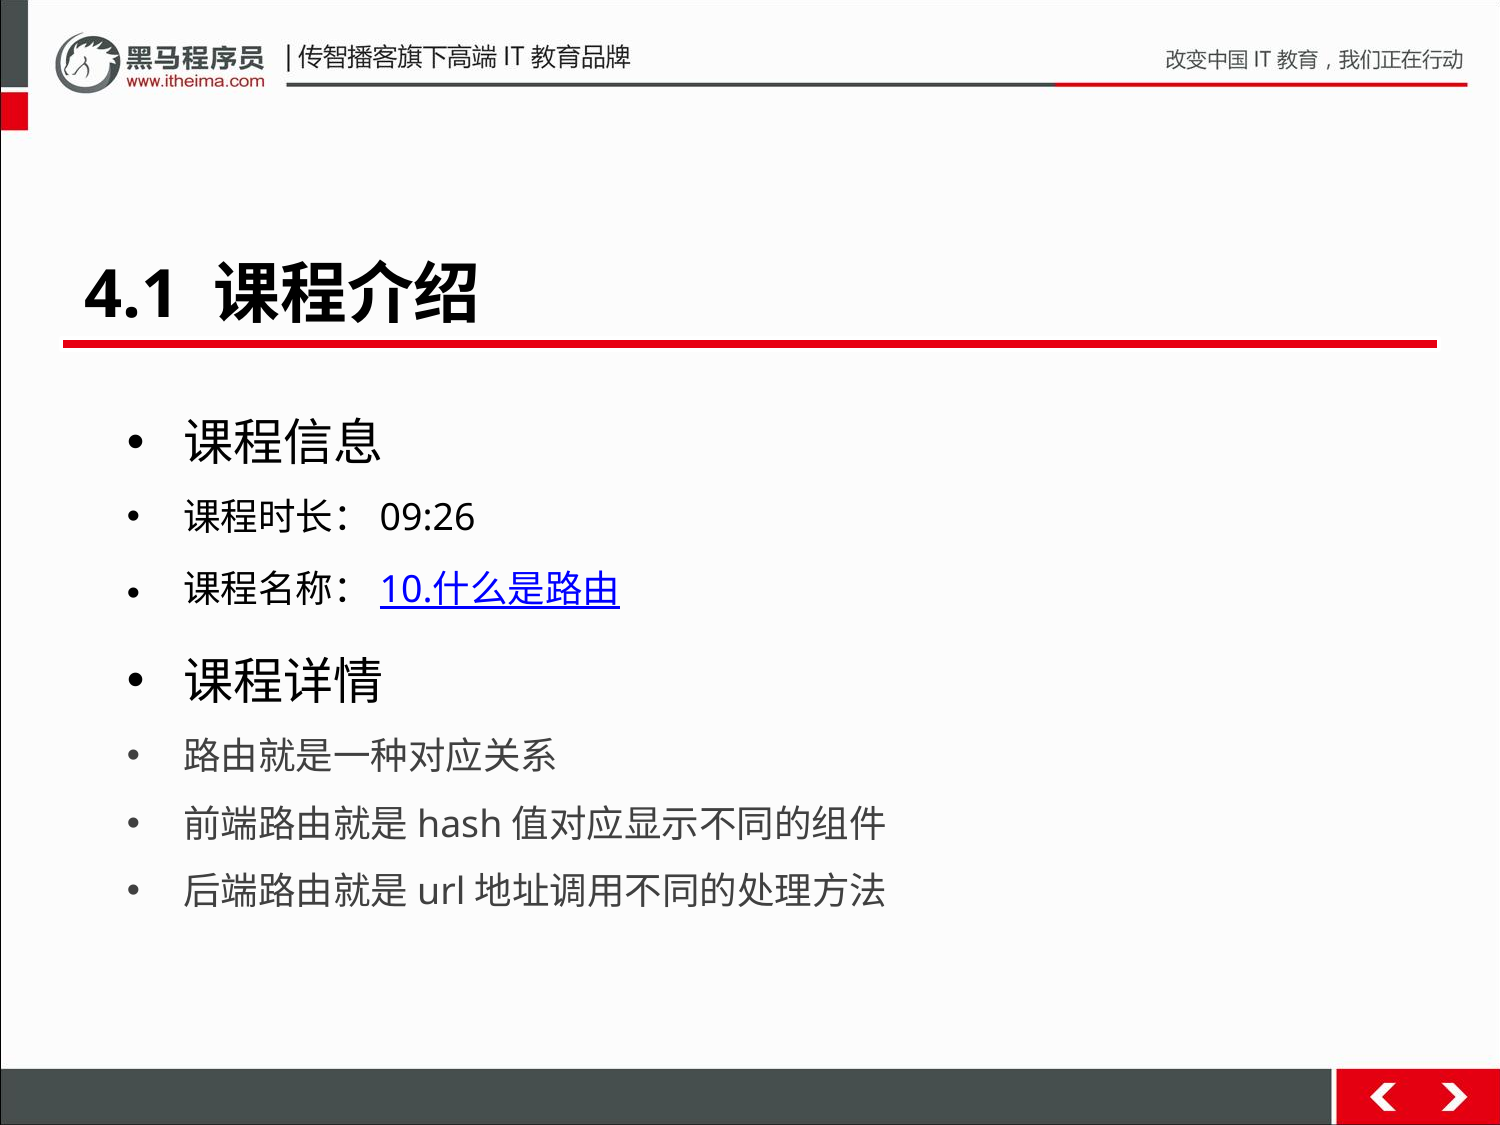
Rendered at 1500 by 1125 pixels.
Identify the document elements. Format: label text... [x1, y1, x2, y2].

picture [0, 0, 1500, 1125]
text_box 4.1 课程介绍 [70, 243, 1382, 339]
text_box 课程信息 课程时长：09:26 课程名称：10.什么是路由 课程详情 路由就是一种对应关系 前端路由就是hash值对应显示不同的组件 后端路由就是url地址调用不同的处理方法 [112, 373, 1435, 920]
